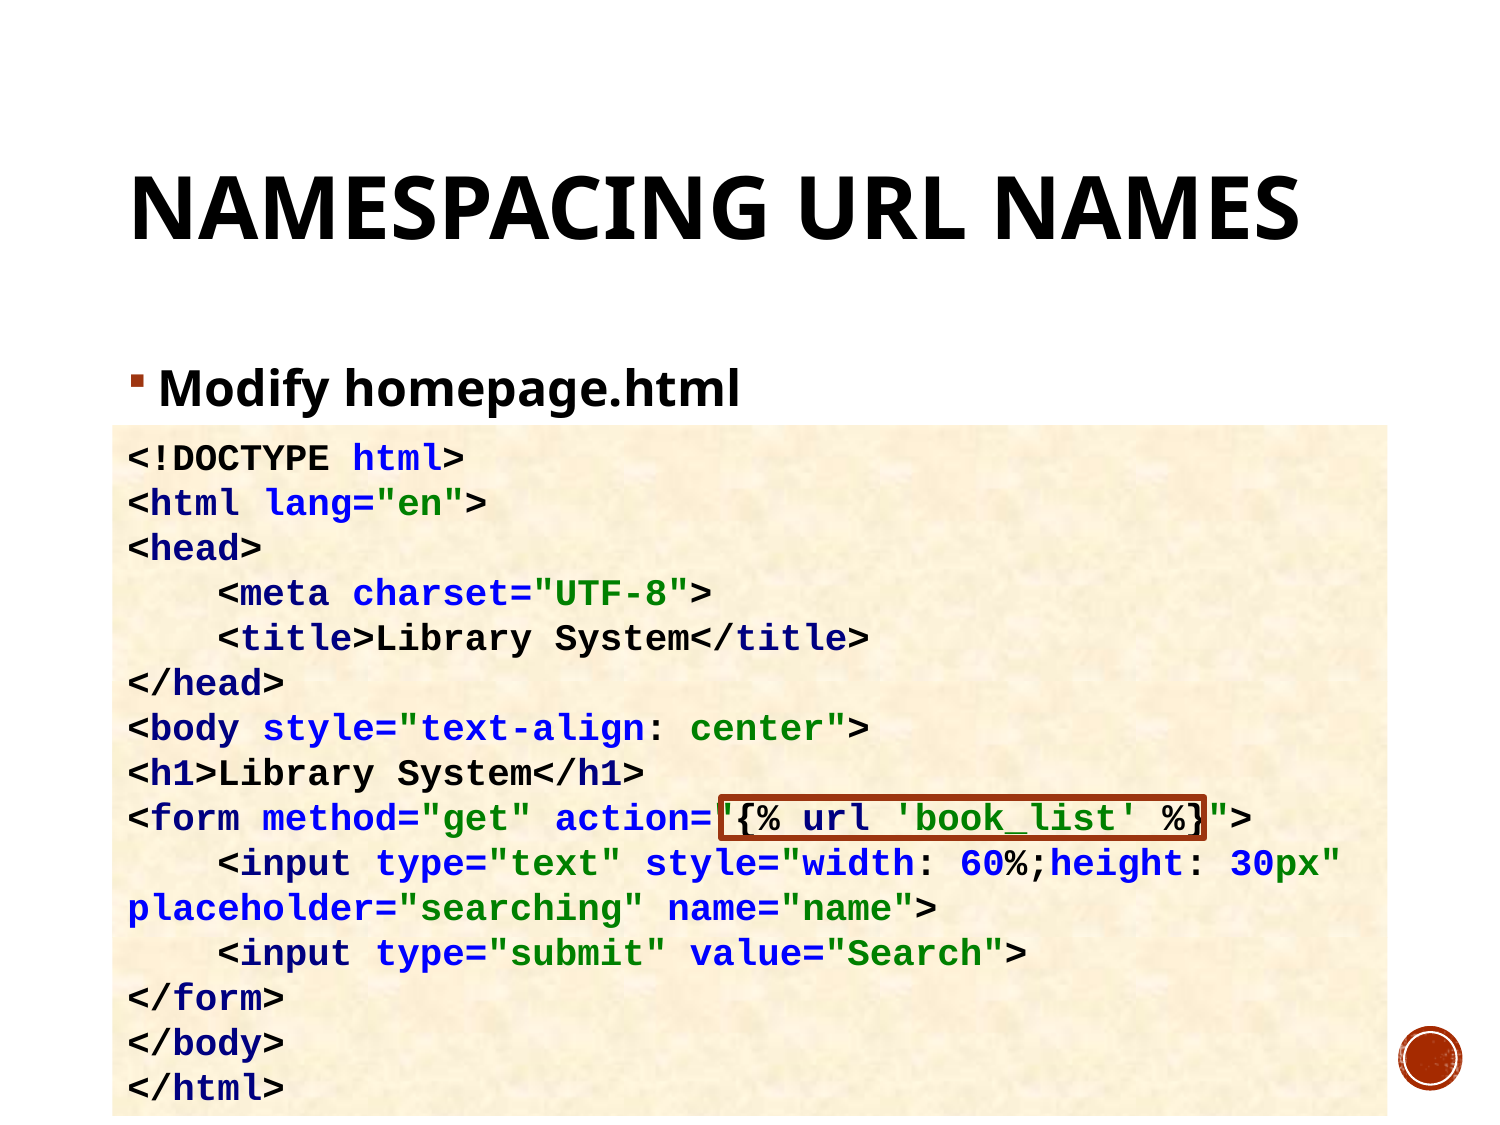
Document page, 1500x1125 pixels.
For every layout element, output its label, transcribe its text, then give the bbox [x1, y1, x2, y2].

text_box <!DOCTYPE html> <html lang="en"> <head> <meta charset="UTF-8"> <title>Library System</title> </head> <body style="text-align: center"> <h1>Library System</h1> <form method="get" action="{% url 'book_list' %}"> <input type="text" style="width: 60%;height: 30px" placeholder="searching" name="name"> <input type="submit" value="Search"> </form> </body> </html> [112, 425, 1388, 1116]
list Modify homepage.html [112, 319, 1388, 425]
title Namespacing URL names [112, 79, 1388, 319]
text_box [720, 797, 1205, 839]
